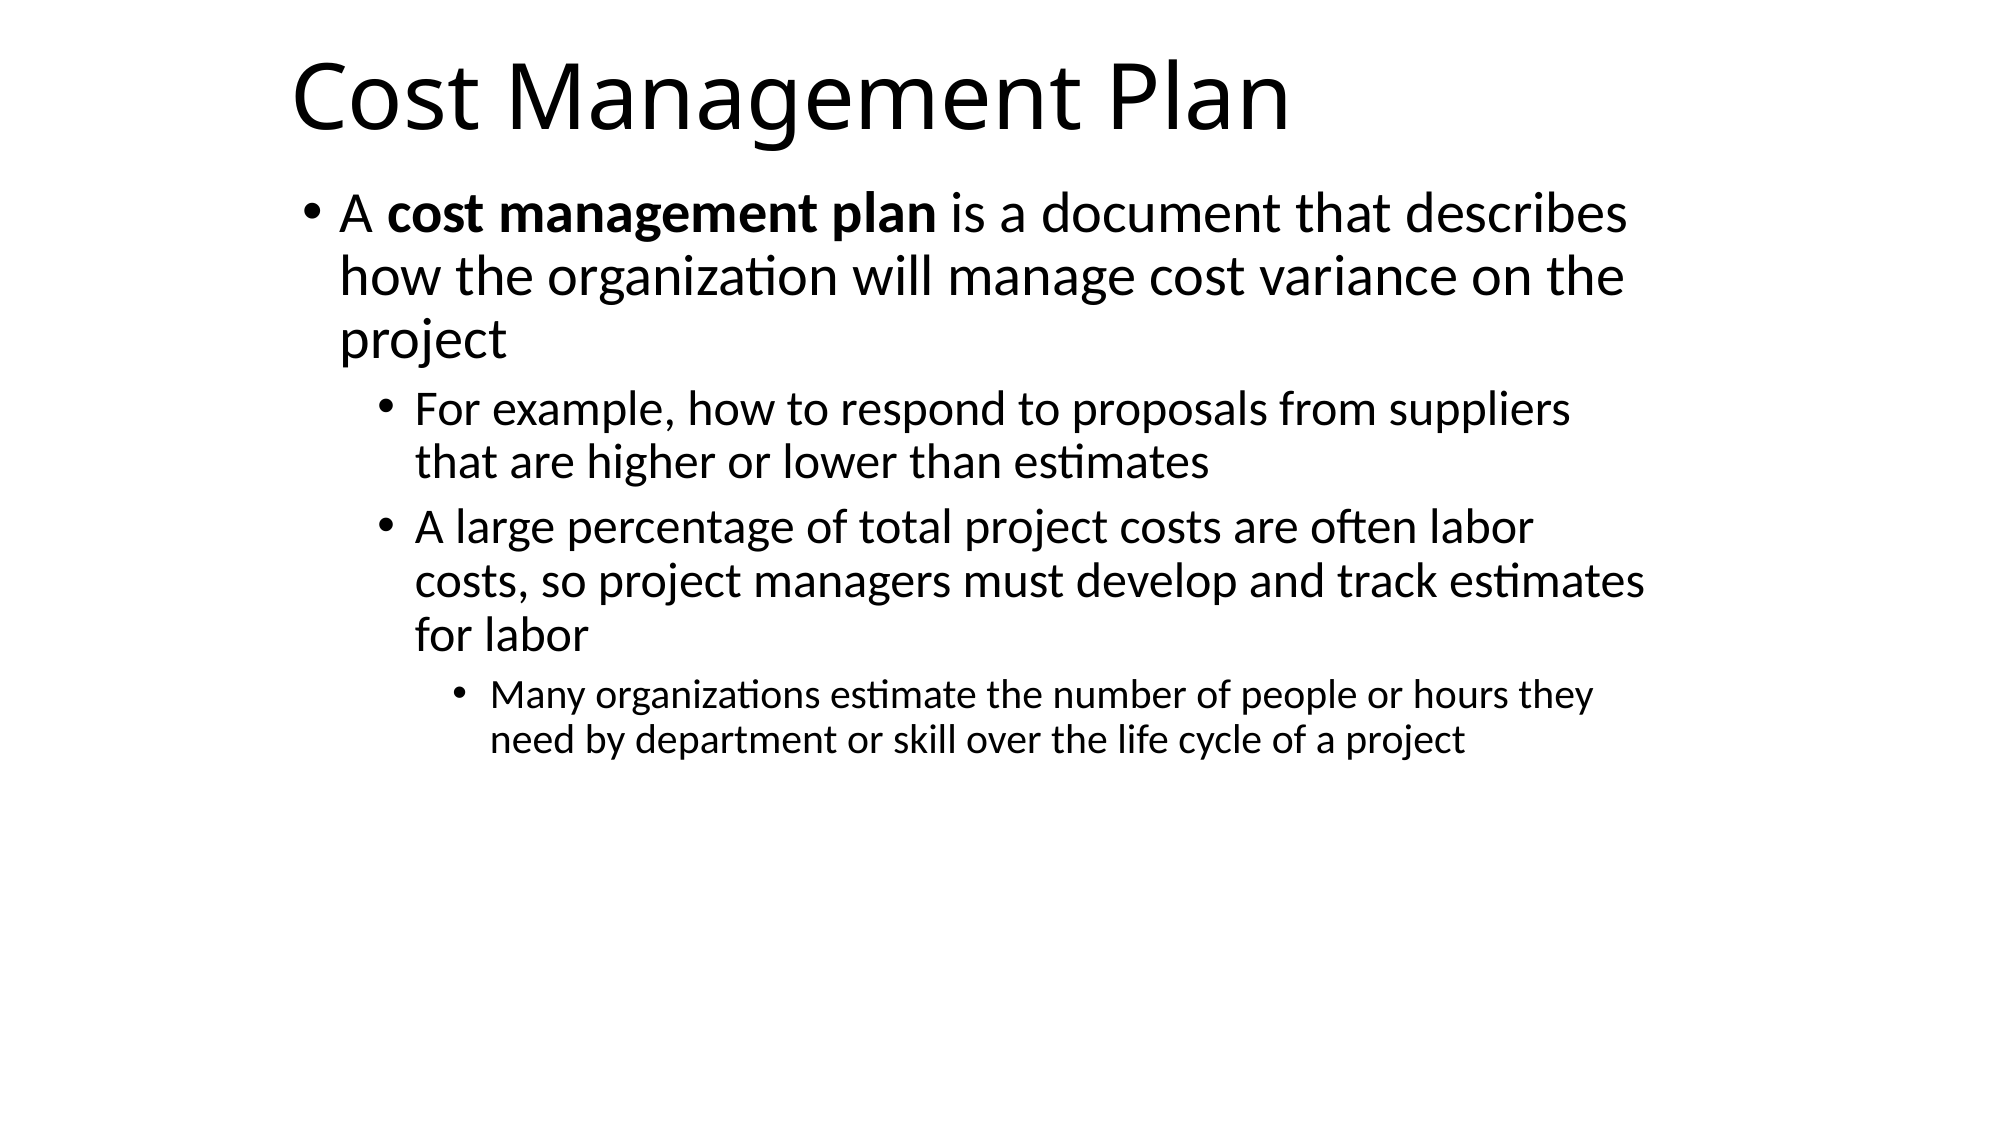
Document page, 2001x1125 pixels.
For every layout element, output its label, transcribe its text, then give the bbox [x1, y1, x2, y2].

title Cost Management Plan [275, 24, 1725, 175]
list A cost management plan is a document that describes how the organization will manage cost variance on the project For example, how to respond to proposals from suppliers that are higher or lower than estimates A large percentage of total project costs are often labor costs, so project managers must develop and track estimates for labor Many organizations estimate the number of people or hours they need by department or skill over the life cycle of a project [287, 174, 1675, 1063]
